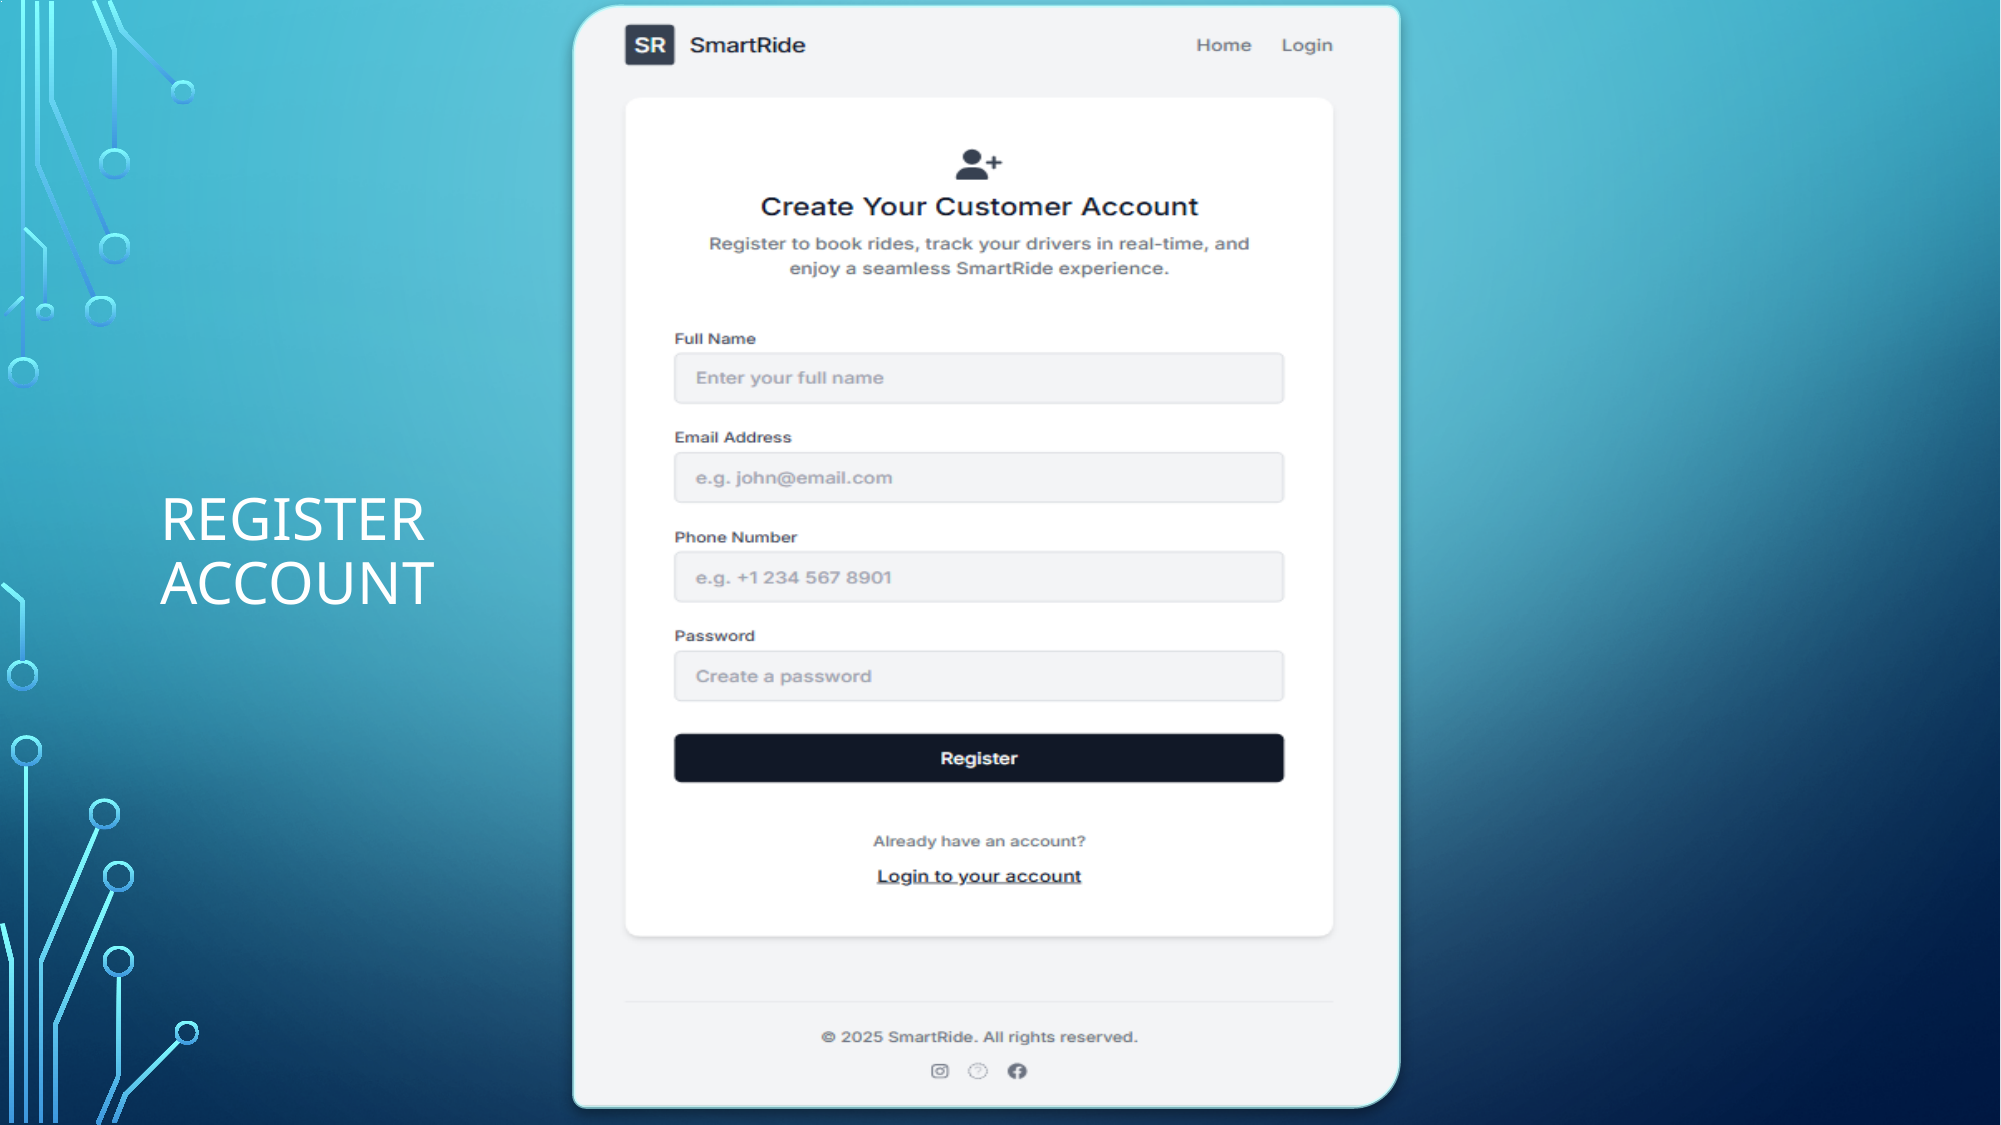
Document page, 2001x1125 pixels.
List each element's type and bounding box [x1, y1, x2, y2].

picture [201, 0, 2000, 1125]
text_box [0, 0, 201, 1125]
